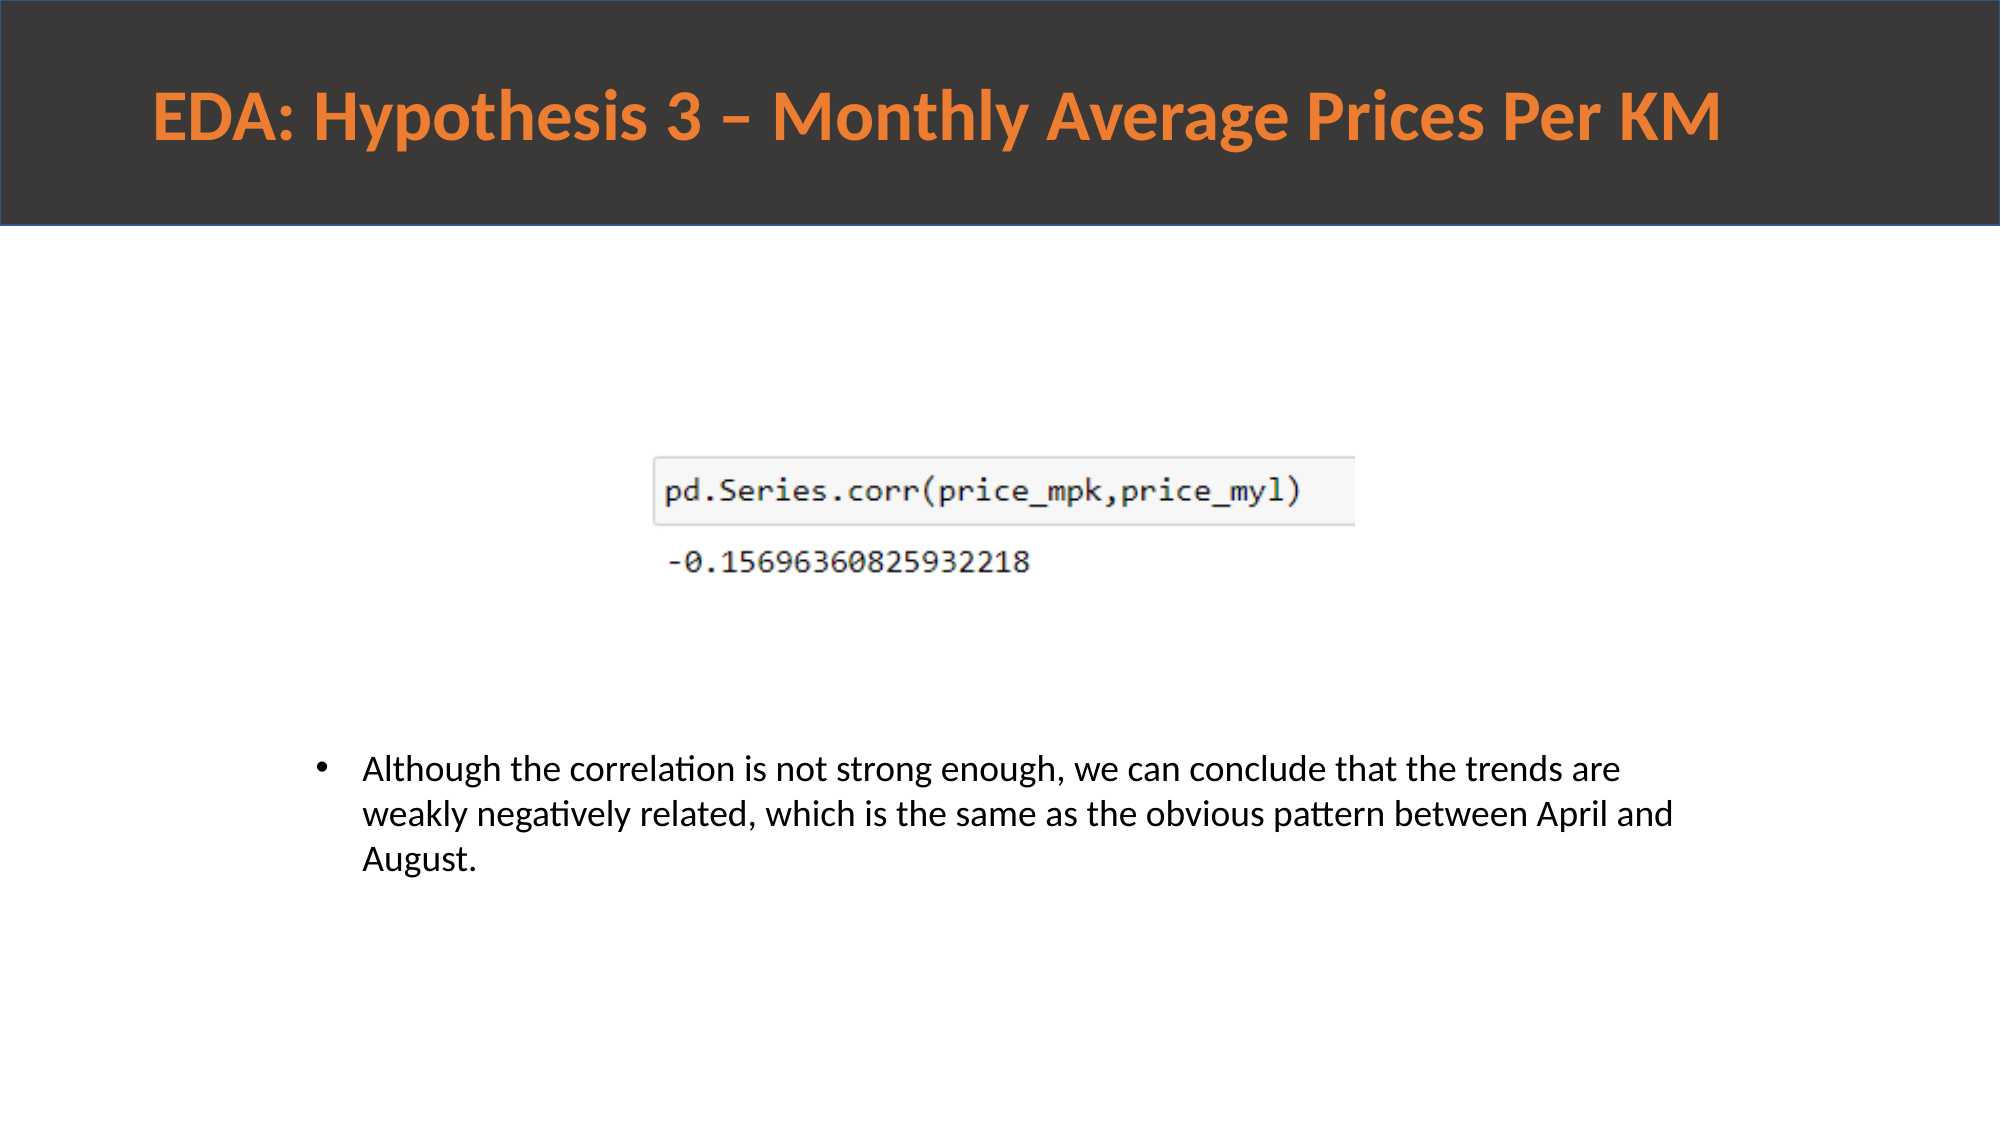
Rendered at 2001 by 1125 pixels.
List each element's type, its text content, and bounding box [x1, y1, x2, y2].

picture [645, 439, 1355, 598]
title EDA: Hypothesis 3 – Monthly Average Prices Per KM [137, 7, 1863, 225]
text_box [0, 0, 2000, 226]
text_box Although the correlation is not strong enough, we can conclude that the trends are weakly negatively related, which is the same as the obvious pattern between April and August. [300, 737, 1700, 887]
